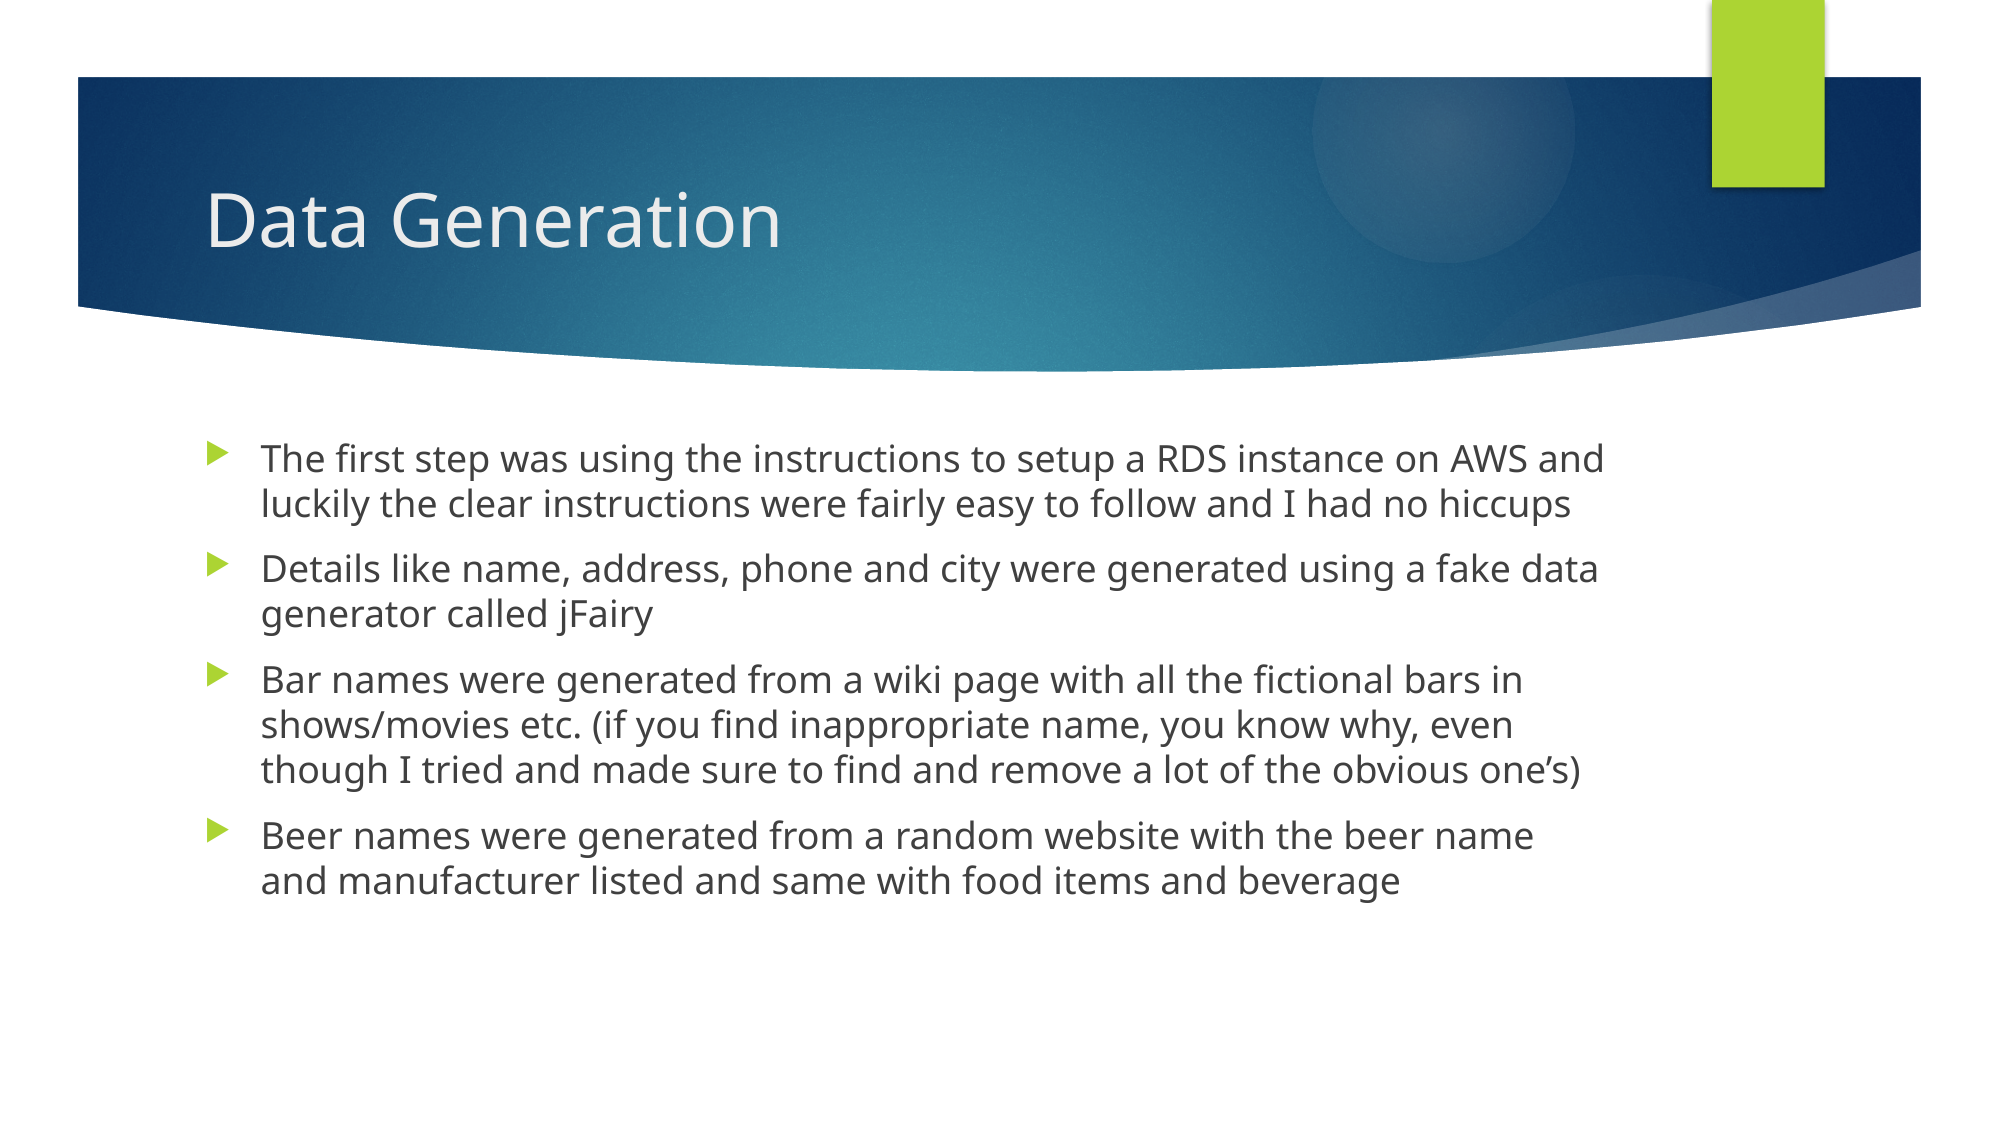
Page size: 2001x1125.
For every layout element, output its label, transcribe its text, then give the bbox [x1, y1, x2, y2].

list The first step was using the instructions to setup a RDS instance on AWS and luckily the clear instructions were fairly easy to follow and I had no hiccups Details like name, address, phone and city were generated using a fake data generator called jFairy Bar names were generated from a wiki page with all the fictional bars in shows/movies etc. (if you find inappropriate name, you know why, even though I tried and made sure to find and remove a lot of the obvious one’s) Beer names were generated from a random website with the beer name and manufacturer listed and same with food items and beverage [189, 427, 1627, 988]
title Data Generation [189, 159, 1627, 276]
